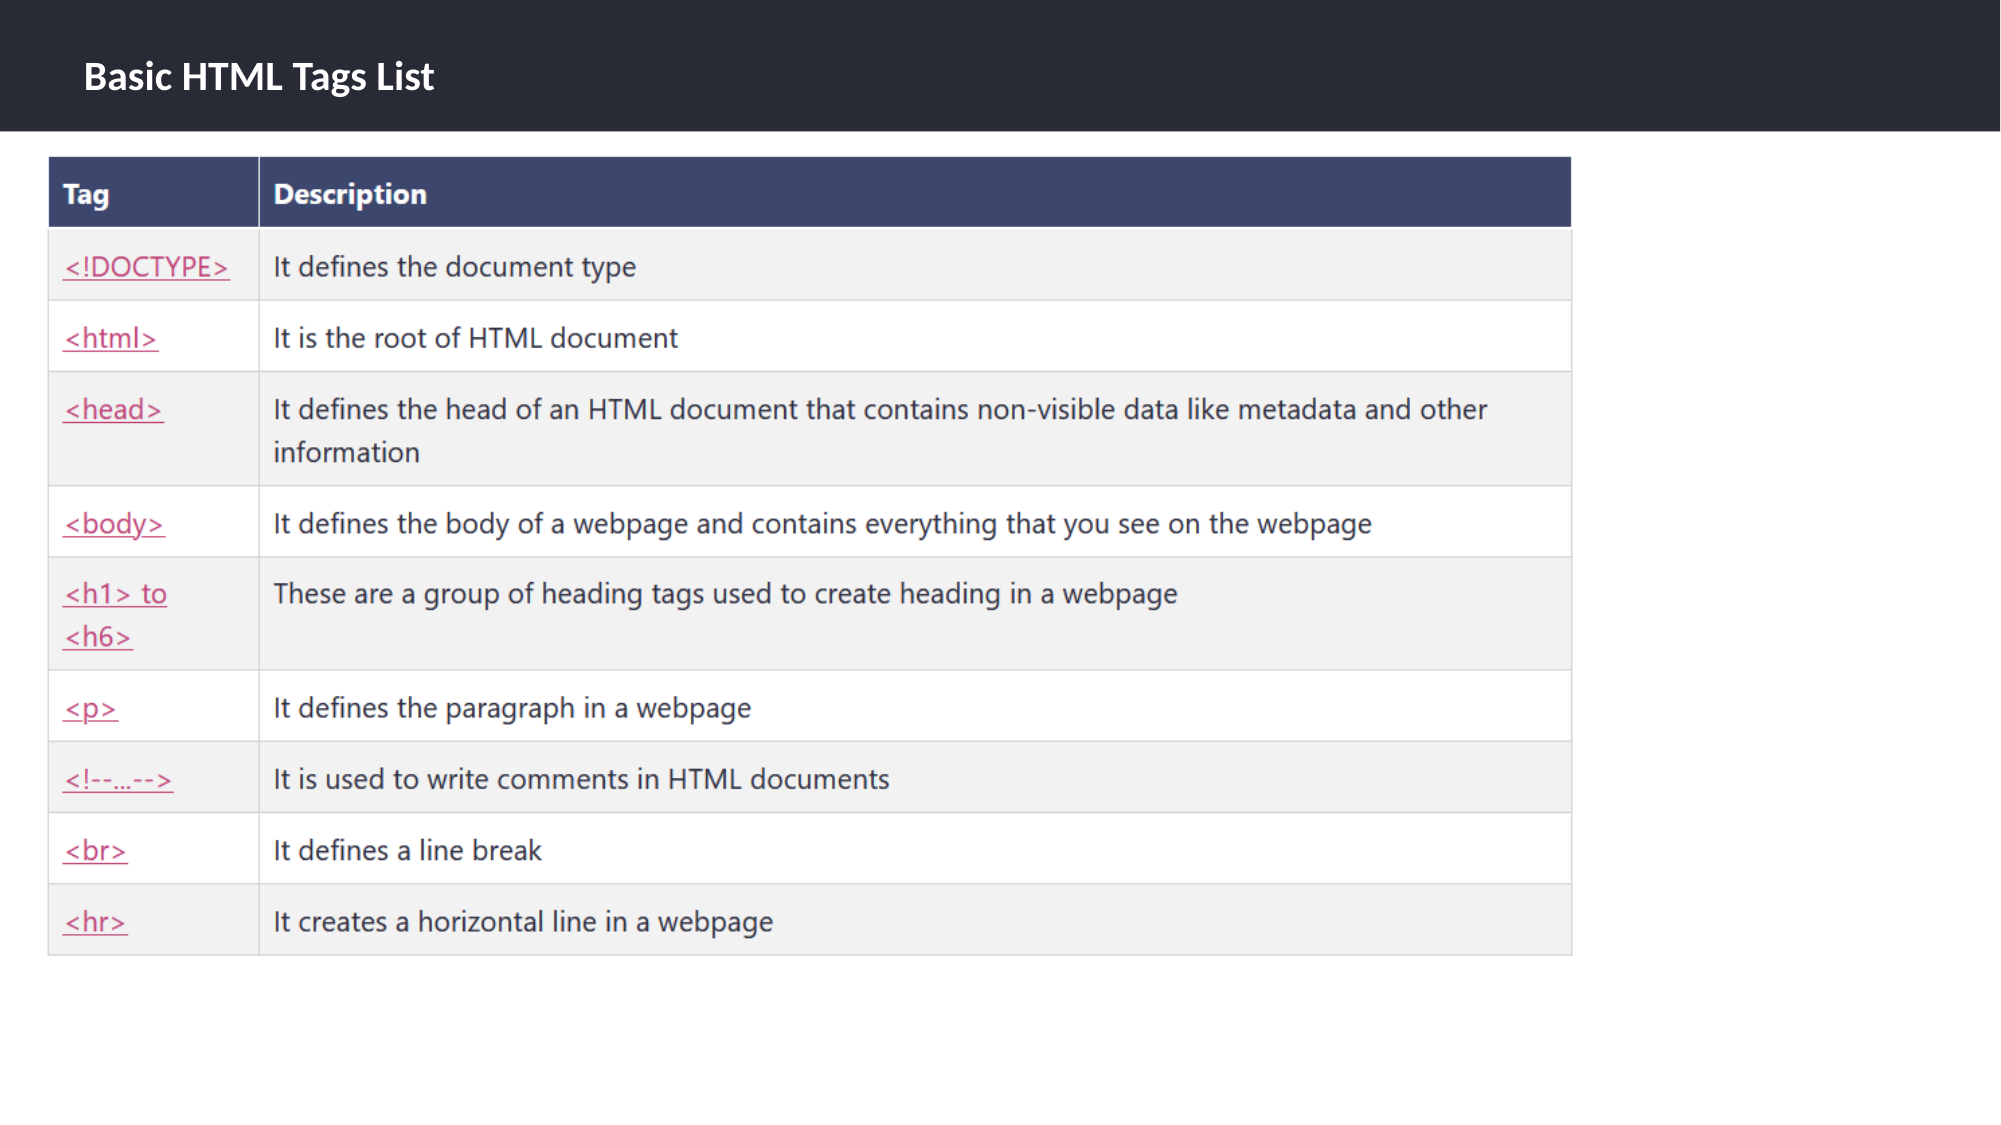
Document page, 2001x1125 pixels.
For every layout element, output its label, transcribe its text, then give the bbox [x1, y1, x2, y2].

text_box Basic HTML Tags List [69, 41, 451, 106]
picture [0, 0, 2001, 1125]
